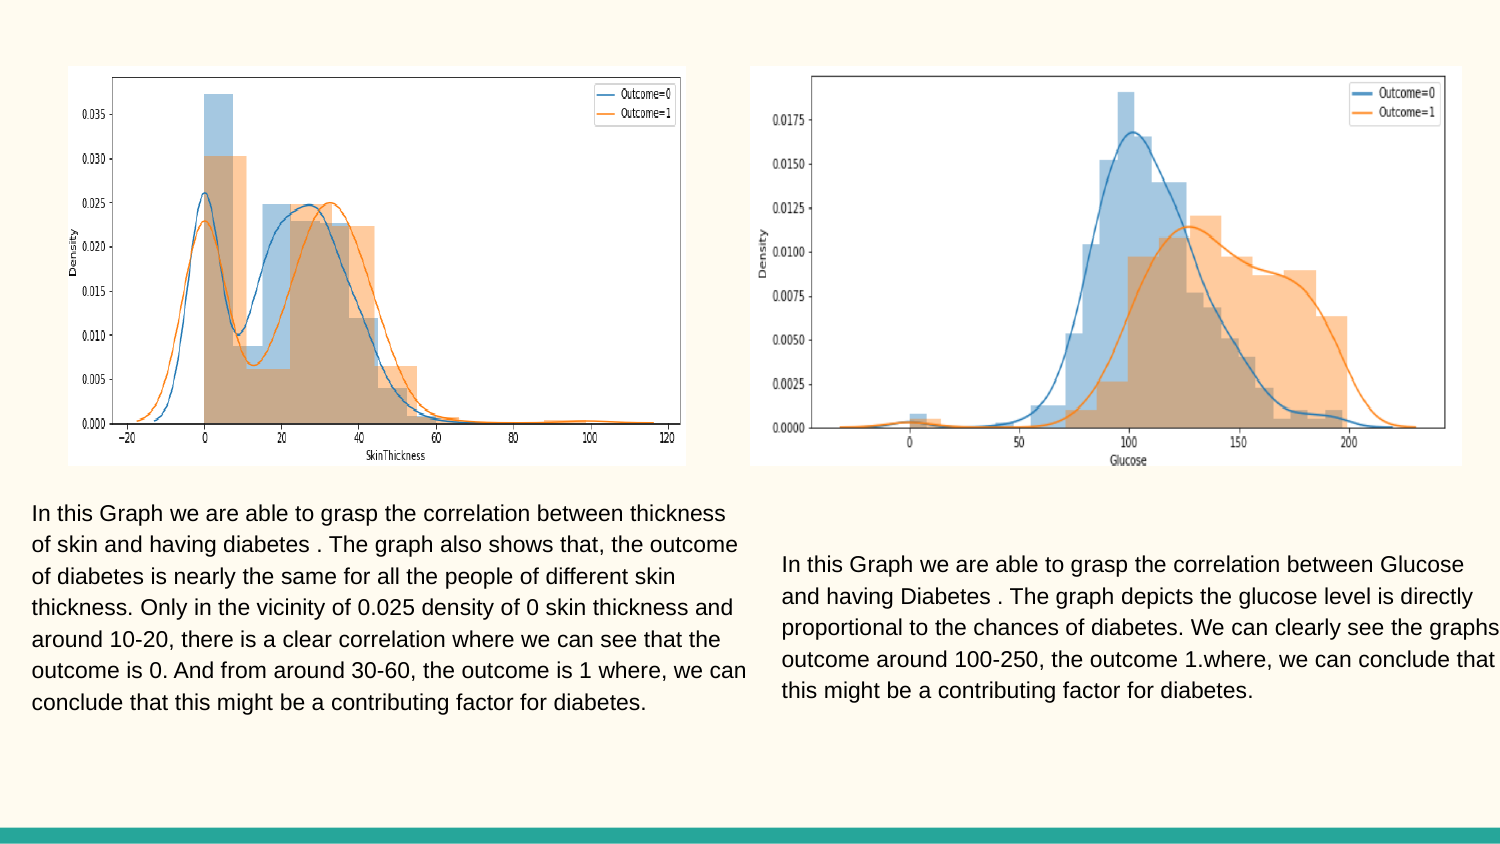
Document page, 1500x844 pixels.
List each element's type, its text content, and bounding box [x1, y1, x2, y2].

picture [749, 65, 1462, 466]
text_box In this Graph we are able to grasp the correlation between Glucose and having Diabetes . The graph depicts the glucose level is directly proportional to the chances of diabetes. We can clearly see the graphs outcome around 100-250, the outcome 1.where, we can conclude that this might be a contributing factor for diabetes. [766, 538, 1500, 711]
text_box In this Graph we are able to grasp the correlation between thickness of skin and having diabetes . The graph also shows that, the outcome of diabetes is nearly the same for all the people of different skin thickness. Only in the vicinity of 0.025 density of 0 skin thickness and around 10-20, there is a clear correlation where we can see that the outcome is 0. And from around 30-60, the outcome is 1 where, we can conclude that this might be a contributing factor for diabetes. [16, 486, 767, 723]
picture [68, 65, 686, 466]
